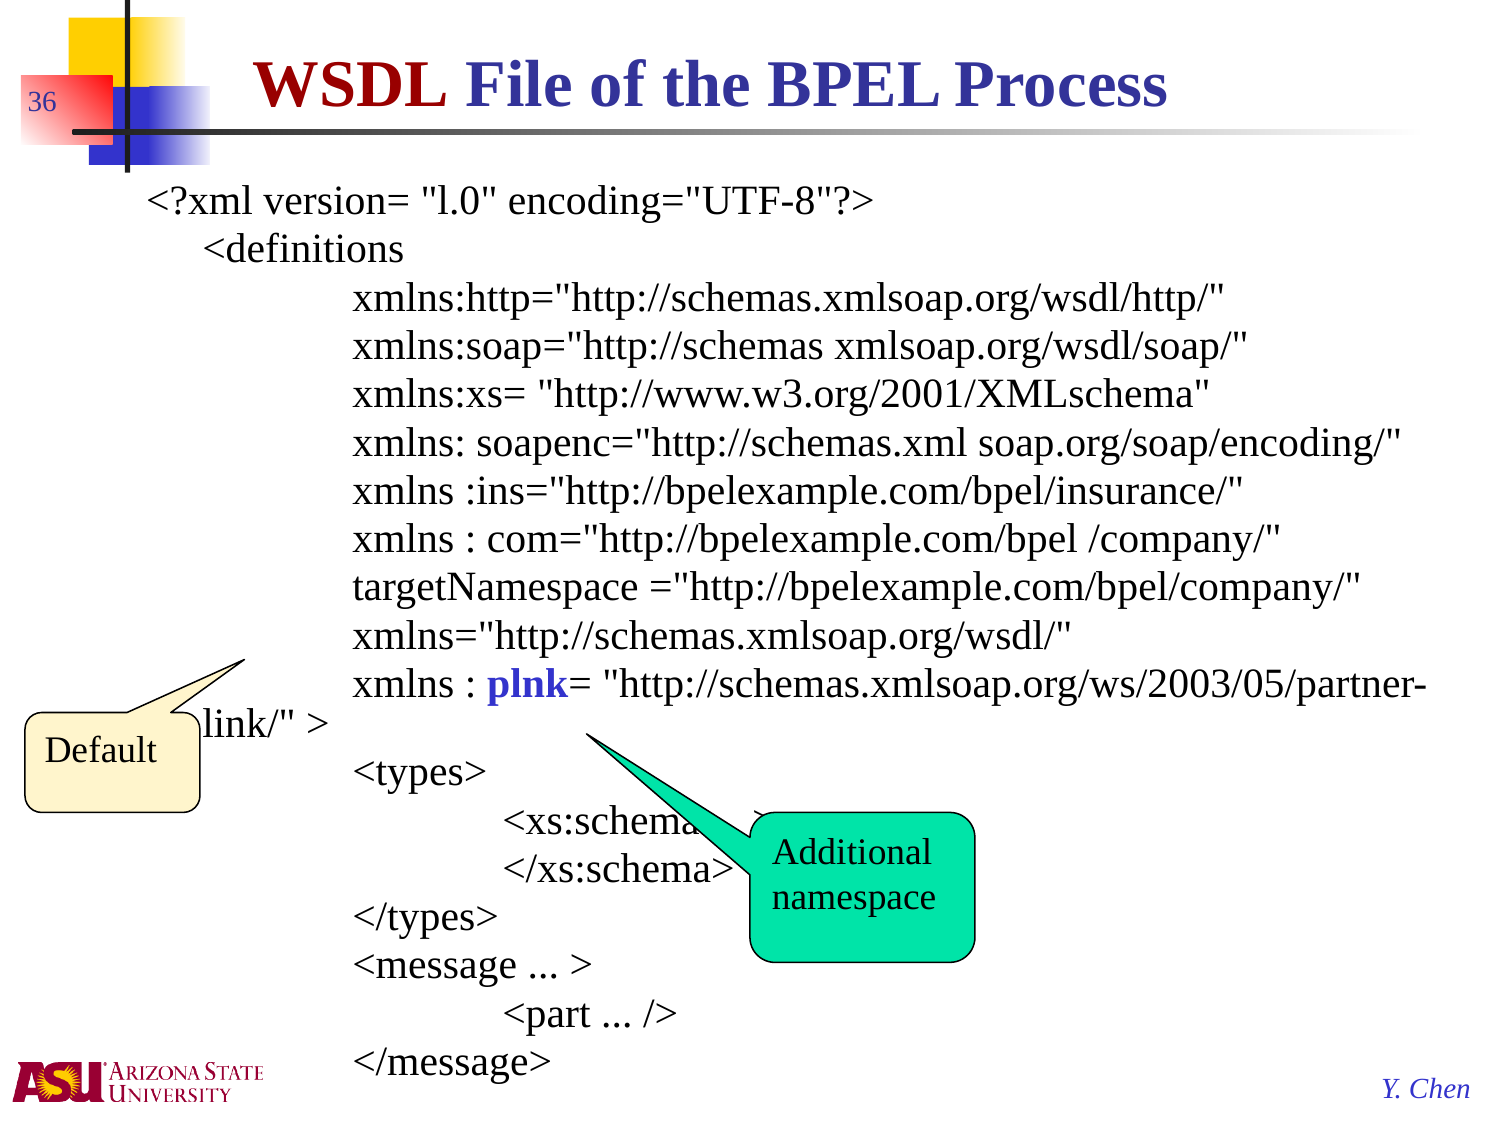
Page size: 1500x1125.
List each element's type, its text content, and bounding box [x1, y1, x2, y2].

text_box Default [24, 659, 245, 813]
slide_number 36 [12, 49, 131, 126]
text_box Additional namespace [586, 733, 975, 963]
list <?xml version= "l.0" encoding="UTF-8"?> <definitions xmlns:http="http://schemas.xmlsoap.org/wsdl/http/" xmlns:soap="http://schemas xmlsoap.org/wsdl/soap/" xmlns:xs= "http://www.w3.org/2001/XMLschema" xmlns: soapenc="http://schemas.xml soap.org/soap/encoding/" xmlns :ins="http://bpelexample.com/bpel/insurance/" xmlns : com="http://bpelexample.com/bpel /company/" targetNamespace ="http://bpelexample.com/bpel/company/" xmlns="http://schemas.xmlsoap.org/wsdl/" xmlns : plnk= "http://schemas.xmlsoap.org/ws/2003/05/partner-link/" > <types> <xs:schema ... > </xs:schema> </types> <message ... > <part ... /> </message> [130, 174, 1488, 1113]
title WSDL File of the BPEL Process [237, 24, 1488, 128]
picture [12, 1062, 130, 1102]
